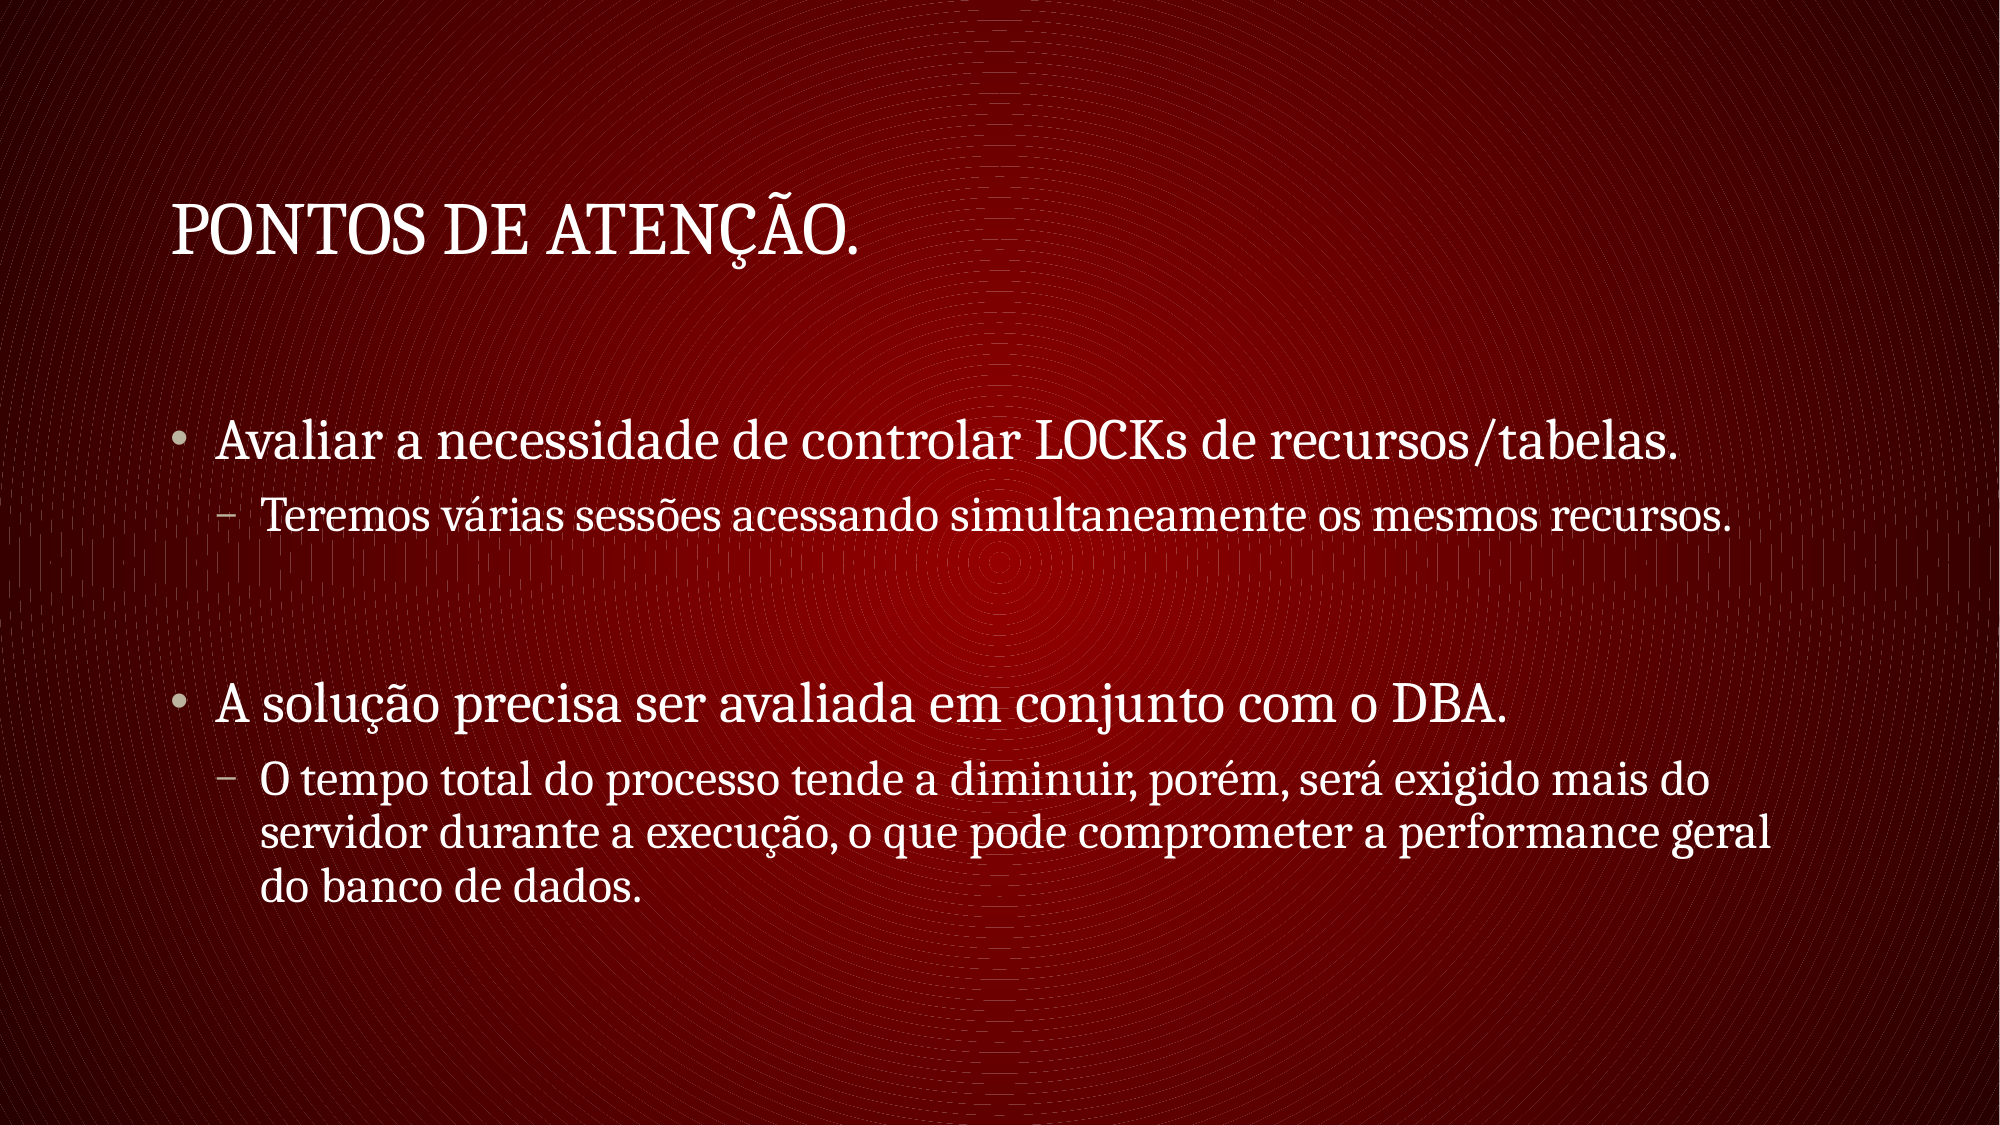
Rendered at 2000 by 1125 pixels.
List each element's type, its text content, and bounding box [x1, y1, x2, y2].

list Avaliar a necessidade de controlar LOCKs de recursos/tabelas. Teremos várias sessões acessando simultaneamente os mesmos recursos. A solução precisa ser avaliada em conjunto com o DBA. O tempo total do processo tende a diminuir, porém, será exigido mais do servidor durante a execução, o que pode comprometer a performance geral do banco de dados. [149, 295, 1850, 1030]
title Pontos de atenção. [149, 79, 1850, 280]
